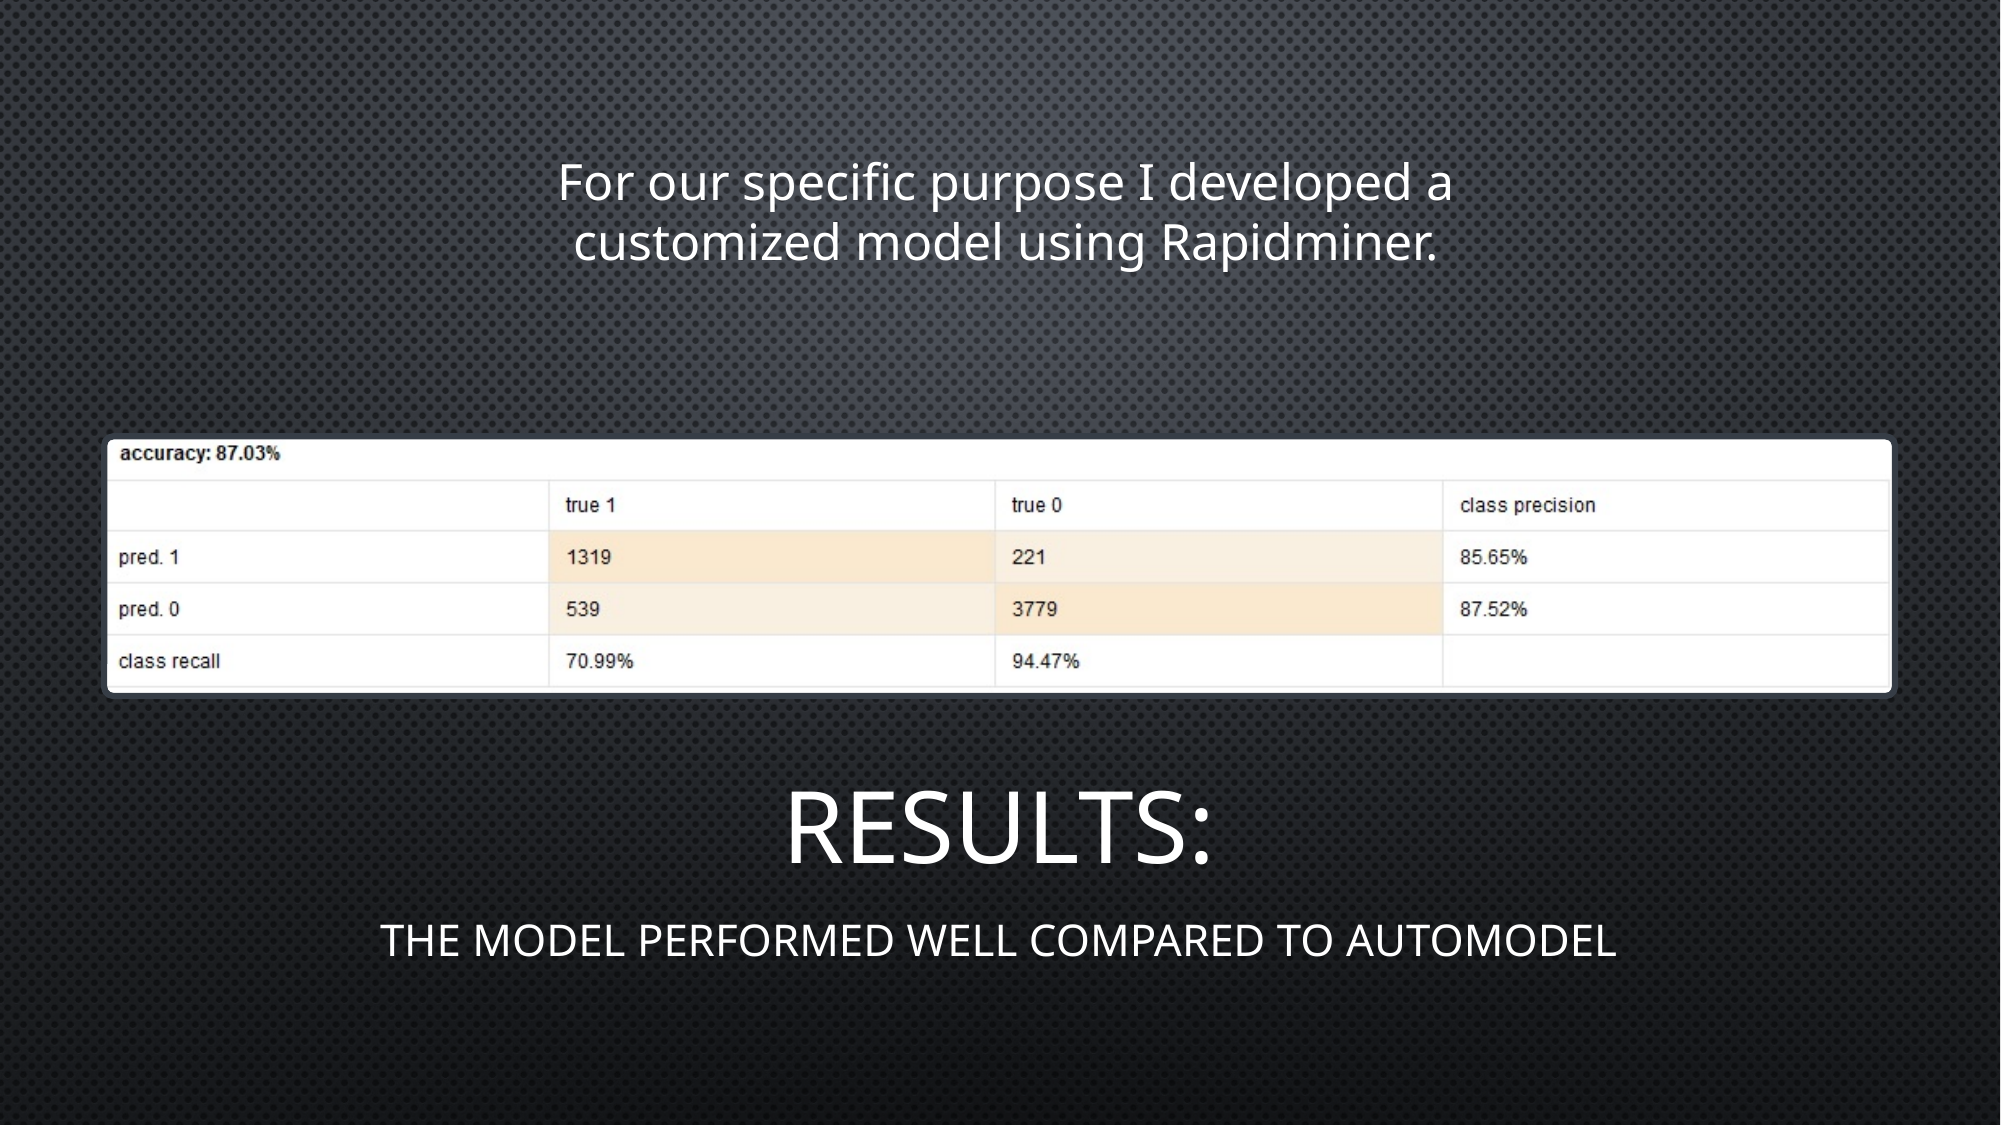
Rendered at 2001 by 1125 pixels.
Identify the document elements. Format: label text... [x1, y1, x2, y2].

text_box For our specific purpose I developed a customized model using Rapidminer. [432, 142, 1581, 278]
picture [103, 436, 1896, 697]
list The model performed well compared to Automodel [287, 904, 1711, 1024]
title Results: [287, 715, 1711, 891]
